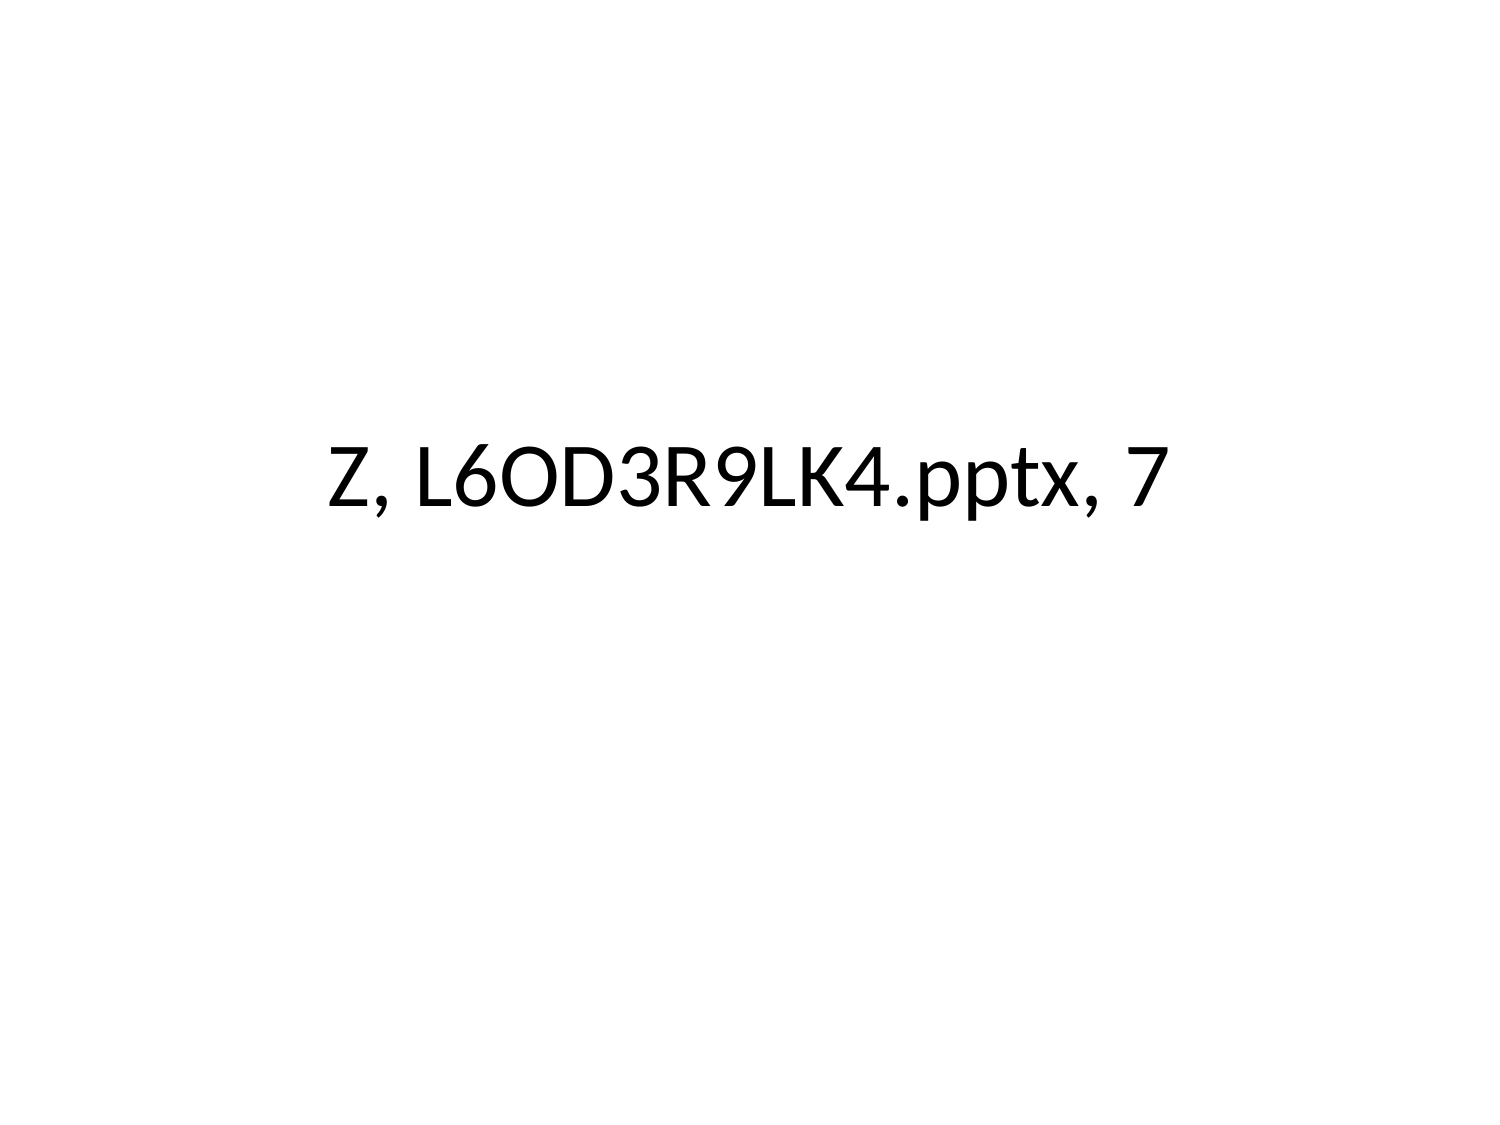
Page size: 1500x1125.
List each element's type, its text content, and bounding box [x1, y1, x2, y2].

title Z, L6OD3R9LK4.pptx, 7 [112, 349, 1388, 591]
